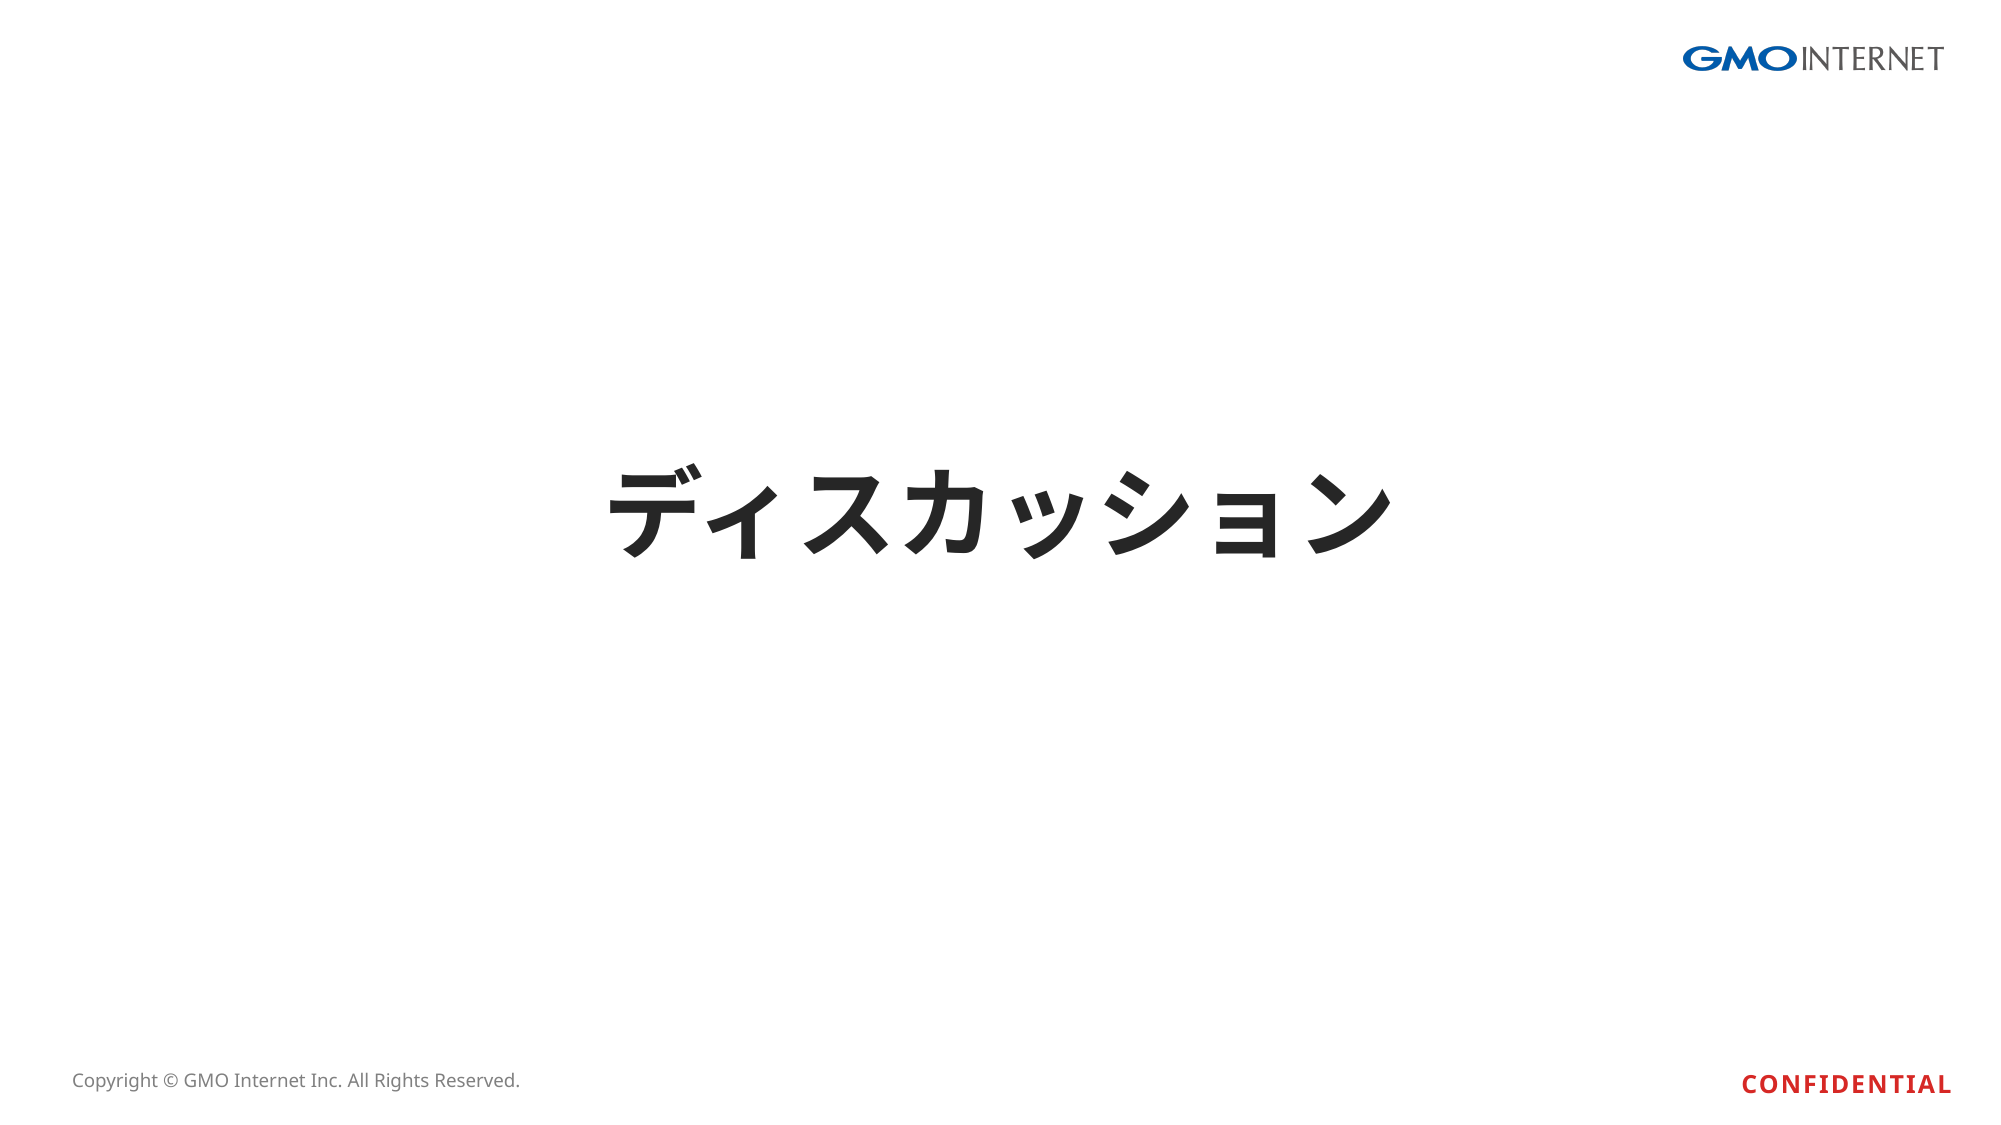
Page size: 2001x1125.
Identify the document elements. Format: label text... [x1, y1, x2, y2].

title ディスカッション [137, 329, 1863, 662]
picture [1683, 46, 1944, 71]
